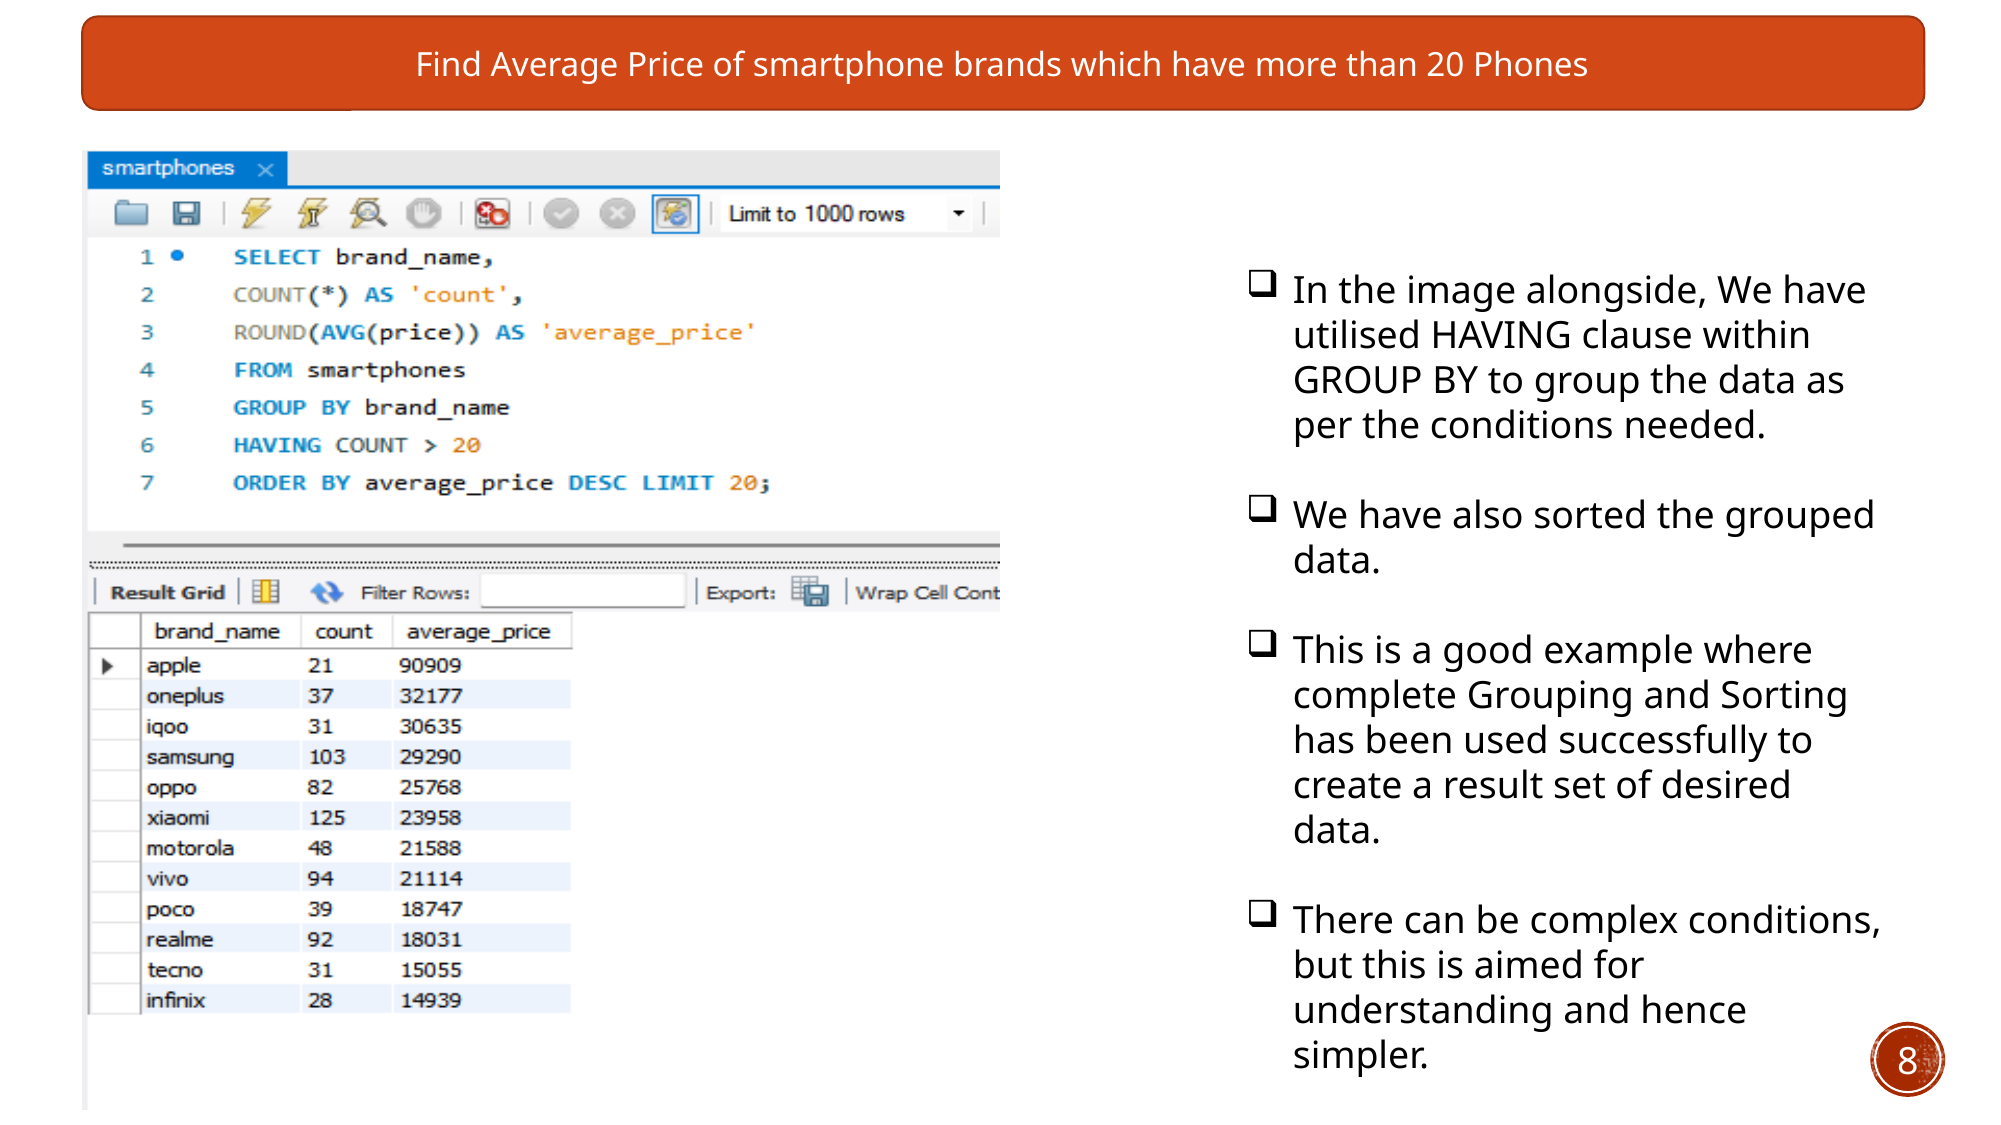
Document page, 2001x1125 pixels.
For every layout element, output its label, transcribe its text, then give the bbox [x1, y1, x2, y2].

text_box Find Average Price of smartphone brands which have more than 20 Phones [81, 15, 1926, 111]
picture [82, 150, 1000, 1110]
text_box In the image alongside, We have utilised HAVING clause within GROUP BY to group the data as per the conditions needed. We have also sorted the grouped data. This is a good example where complete Grouping and Sorting has been used successfully to create a result set of desired data. There can be complex conditions, but this is aimed for understanding and hence simpler. [1231, 258, 1904, 1084]
text_box 8 [1882, 1029, 1925, 1090]
